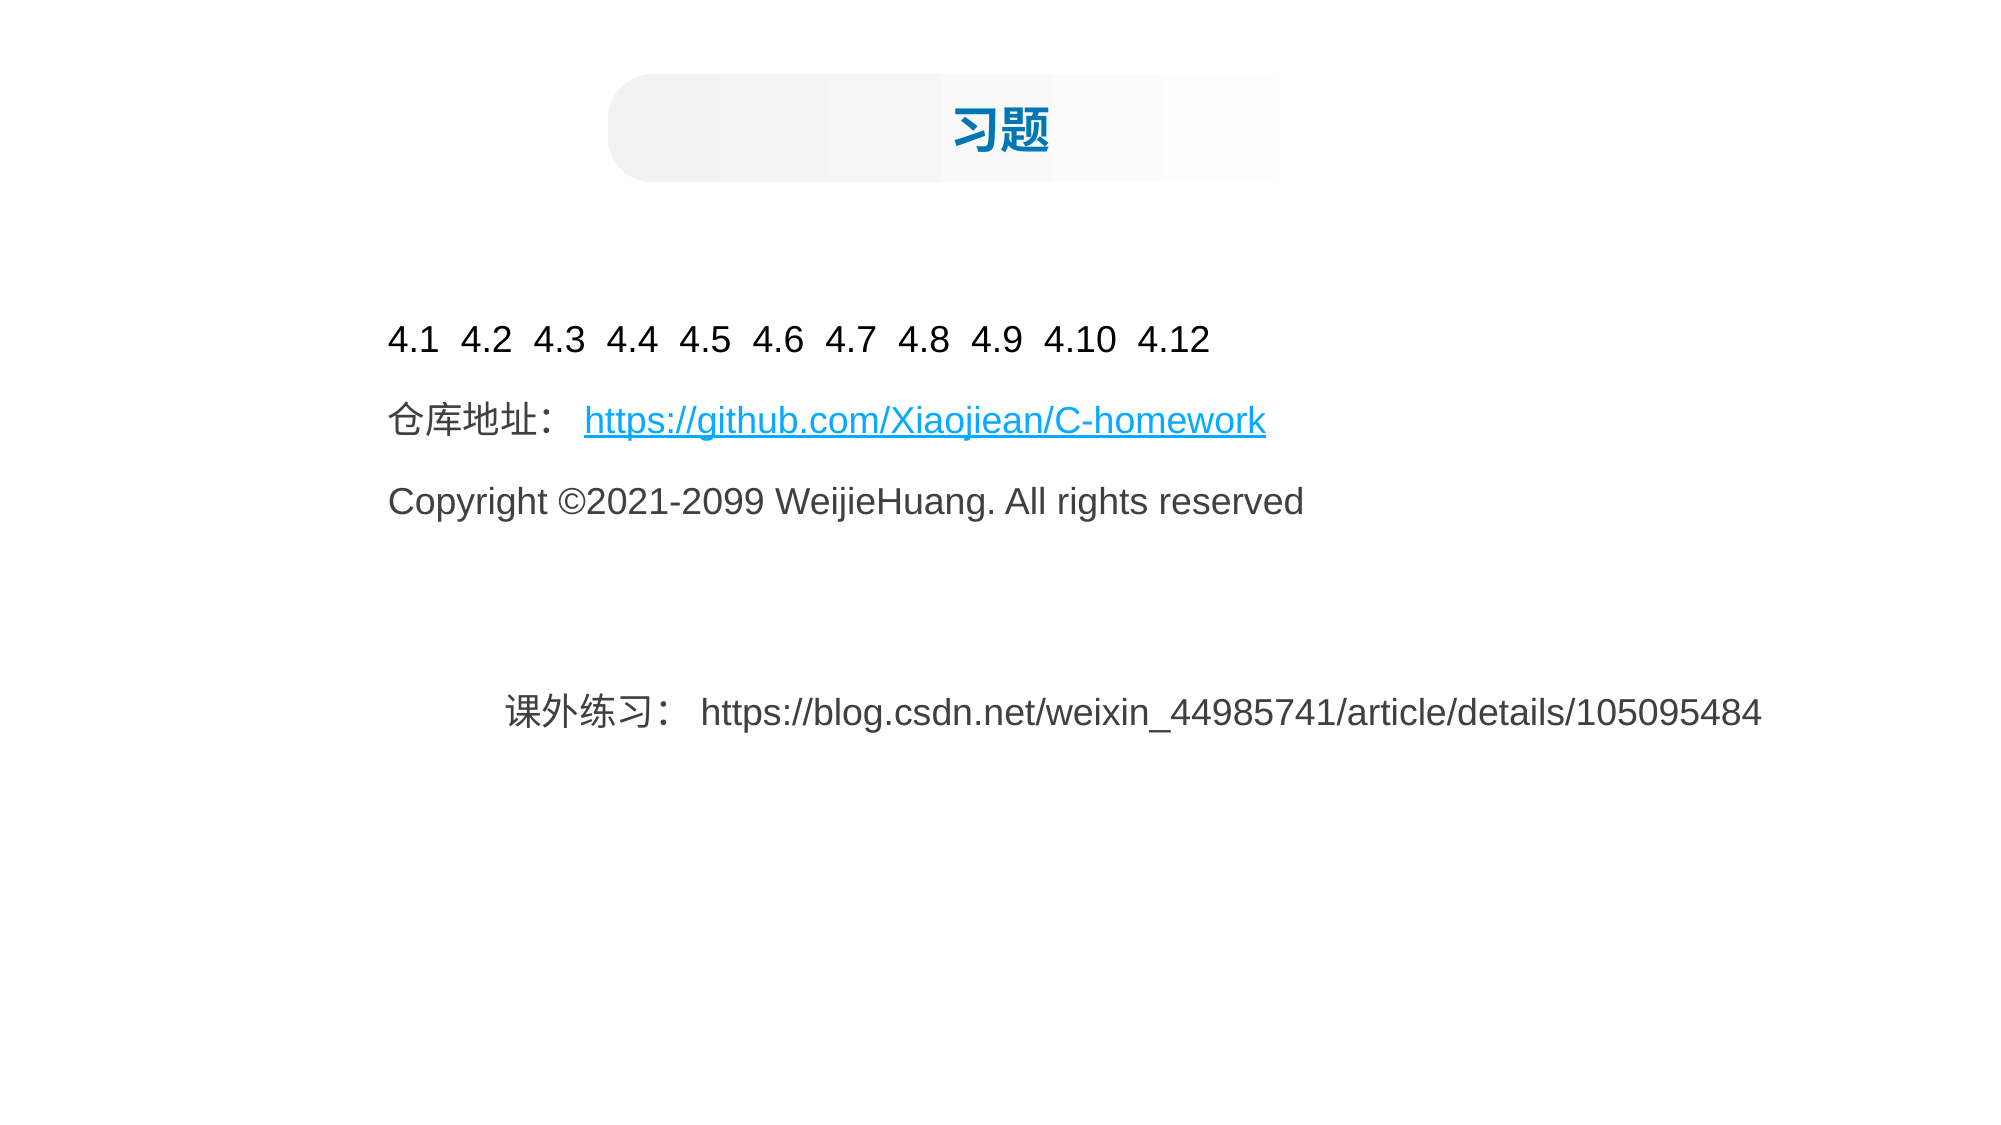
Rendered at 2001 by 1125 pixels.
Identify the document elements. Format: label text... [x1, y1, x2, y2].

text_box 课外练习：https://blog.csdn.net/weixin_44985741/article/details/105095484 [489, 671, 1778, 740]
text_box 习题 [607, 73, 1393, 184]
text_box 4.1 4.2 4.3 4.4 4.5 4.6 4.7 4.8 4.9 4.10 4.12 仓库地址：https://github.com/Xiaojiean/C-homework Copyright ©2021-2099 WeijieHuang. All rights reserved [373, 312, 1520, 530]
